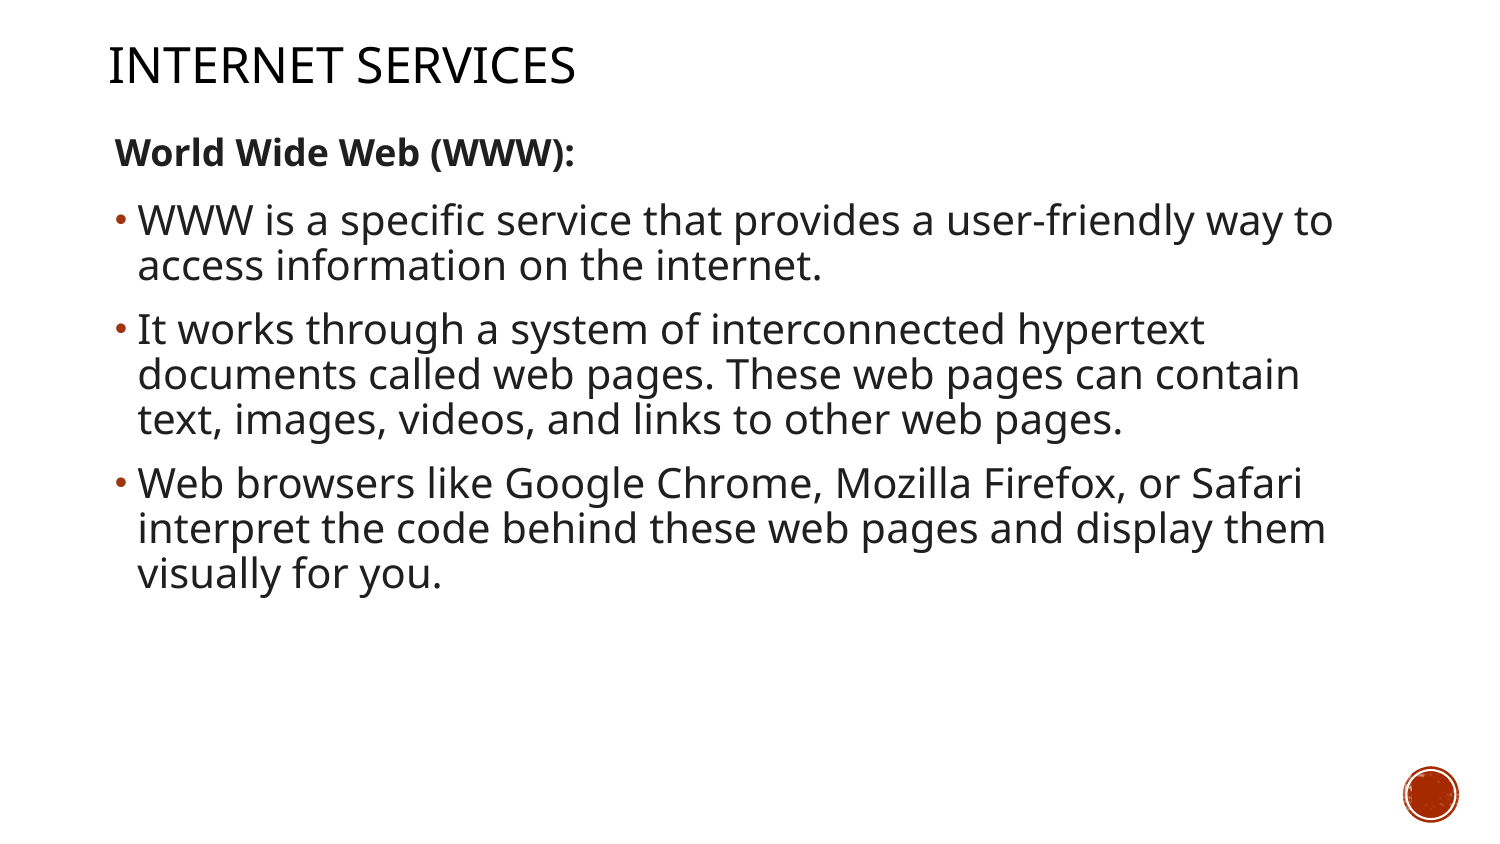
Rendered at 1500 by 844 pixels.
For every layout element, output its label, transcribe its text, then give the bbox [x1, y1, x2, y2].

text_box Internet services [93, 21, 1419, 110]
list World Wide Web (WWW): WWW is a specific service that provides a user-friendly way to access information on the internet. It works through a system of interconnected hypertext documents called web pages. These web pages can contain text, images, videos, and links to other web pages. Web browsers like Google Chrome, Mozilla Firefox, or Safari interpret the code behind these web pages and display them visually for you. [99, 121, 1388, 810]
